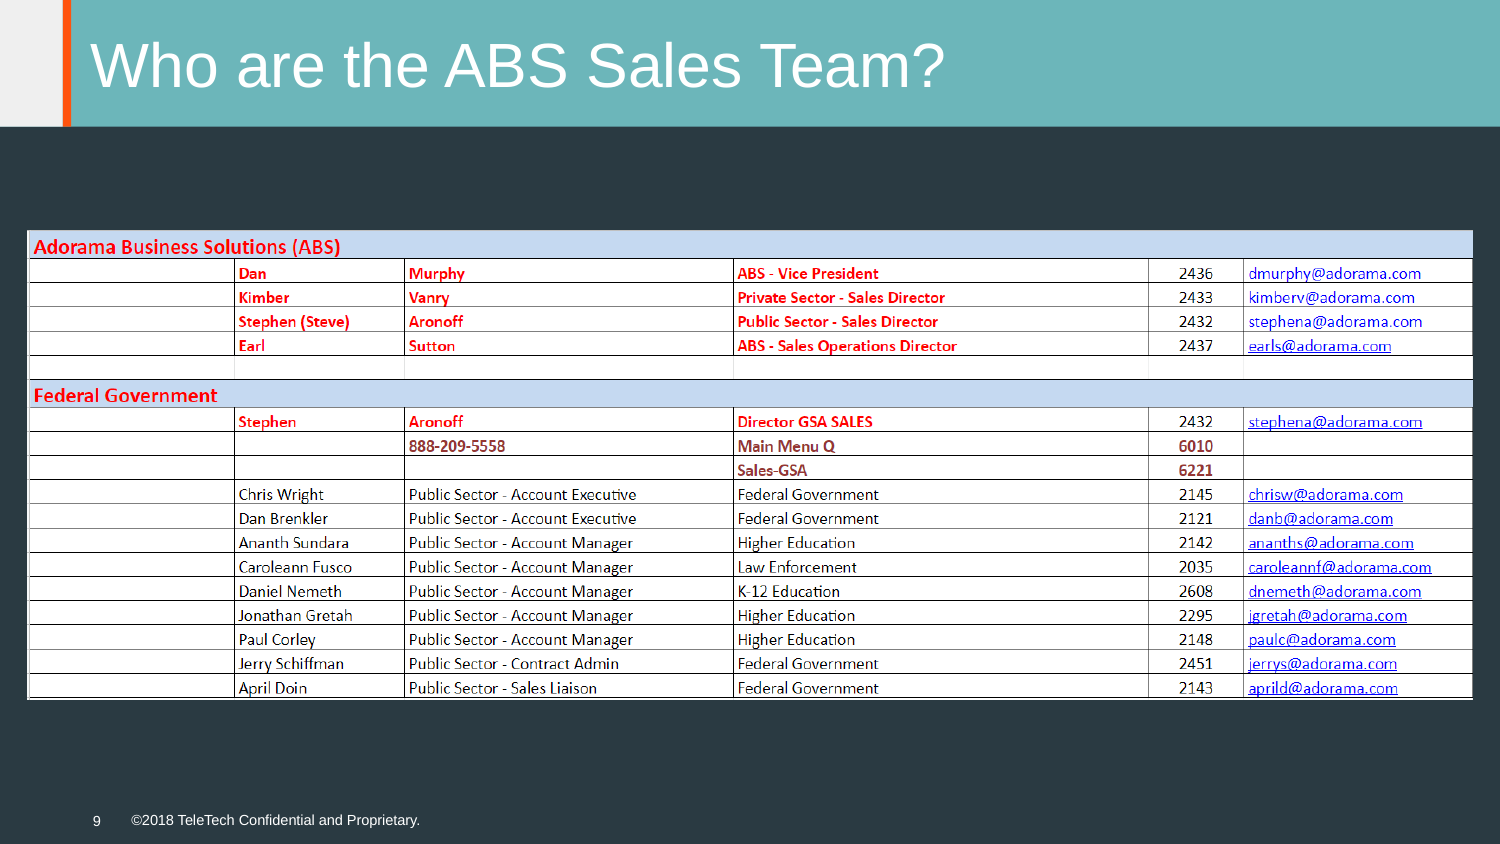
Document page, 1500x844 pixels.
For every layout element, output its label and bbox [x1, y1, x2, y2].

text_box [0, 0, 1500, 127]
picture [27, 230, 1473, 701]
